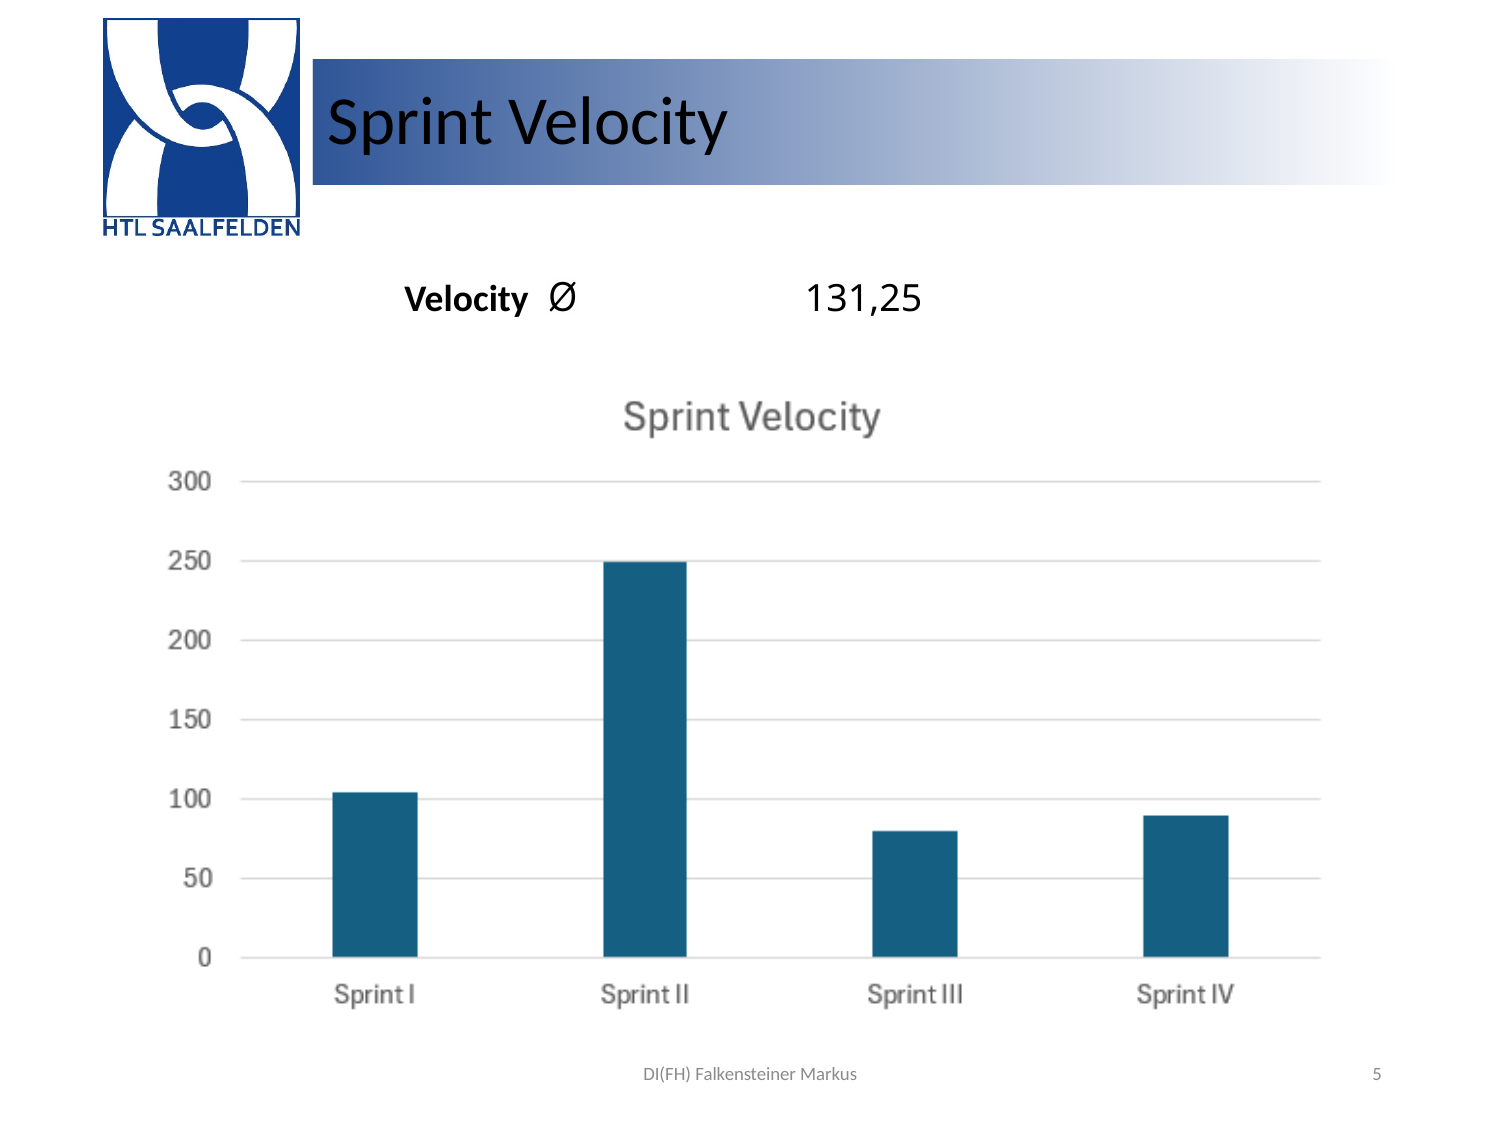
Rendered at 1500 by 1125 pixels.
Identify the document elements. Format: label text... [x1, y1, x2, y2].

slide_number 5 [1059, 1042, 1397, 1103]
title Sprint Velocity [312, 59, 1397, 185]
picture [103, 18, 300, 236]
footer DI(FH) Falkensteiner Markus [496, 1042, 1004, 1103]
picture [153, 365, 1347, 1027]
text_box Velocity 131,25 [88, 266, 1247, 327]
picture [546, 278, 580, 315]
